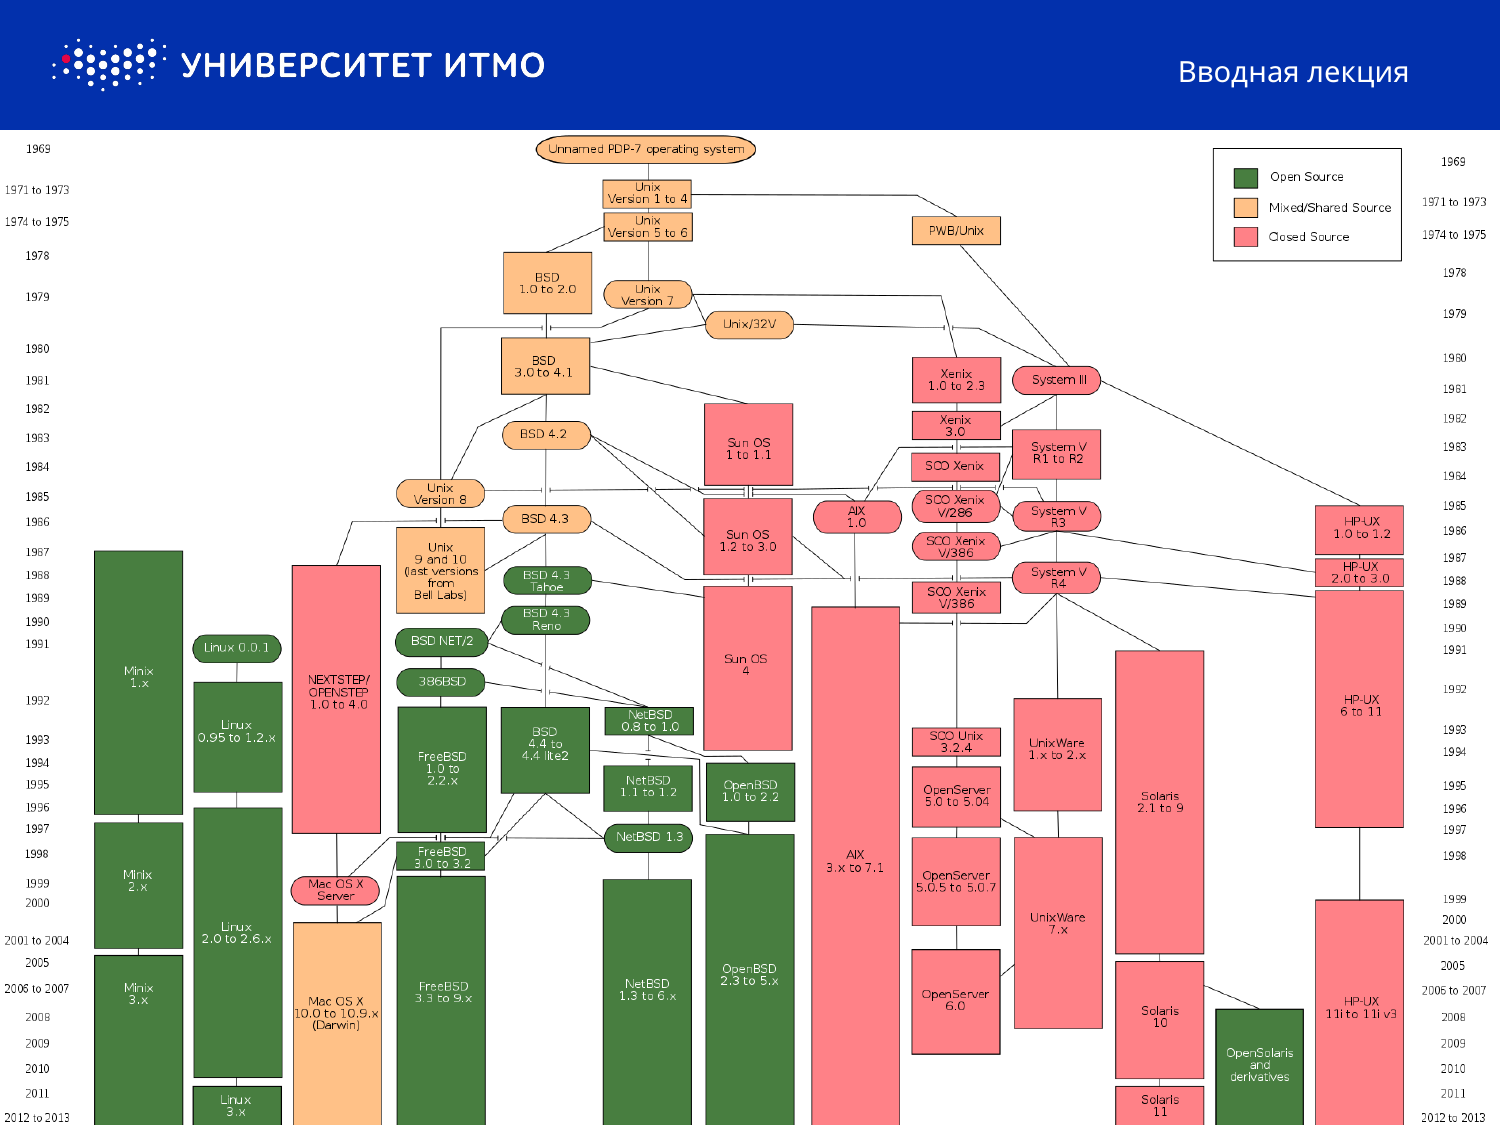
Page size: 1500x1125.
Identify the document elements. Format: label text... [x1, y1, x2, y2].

footer Вводная лекция [661, 40, 1425, 101]
picture [0, 0, 1500, 1125]
